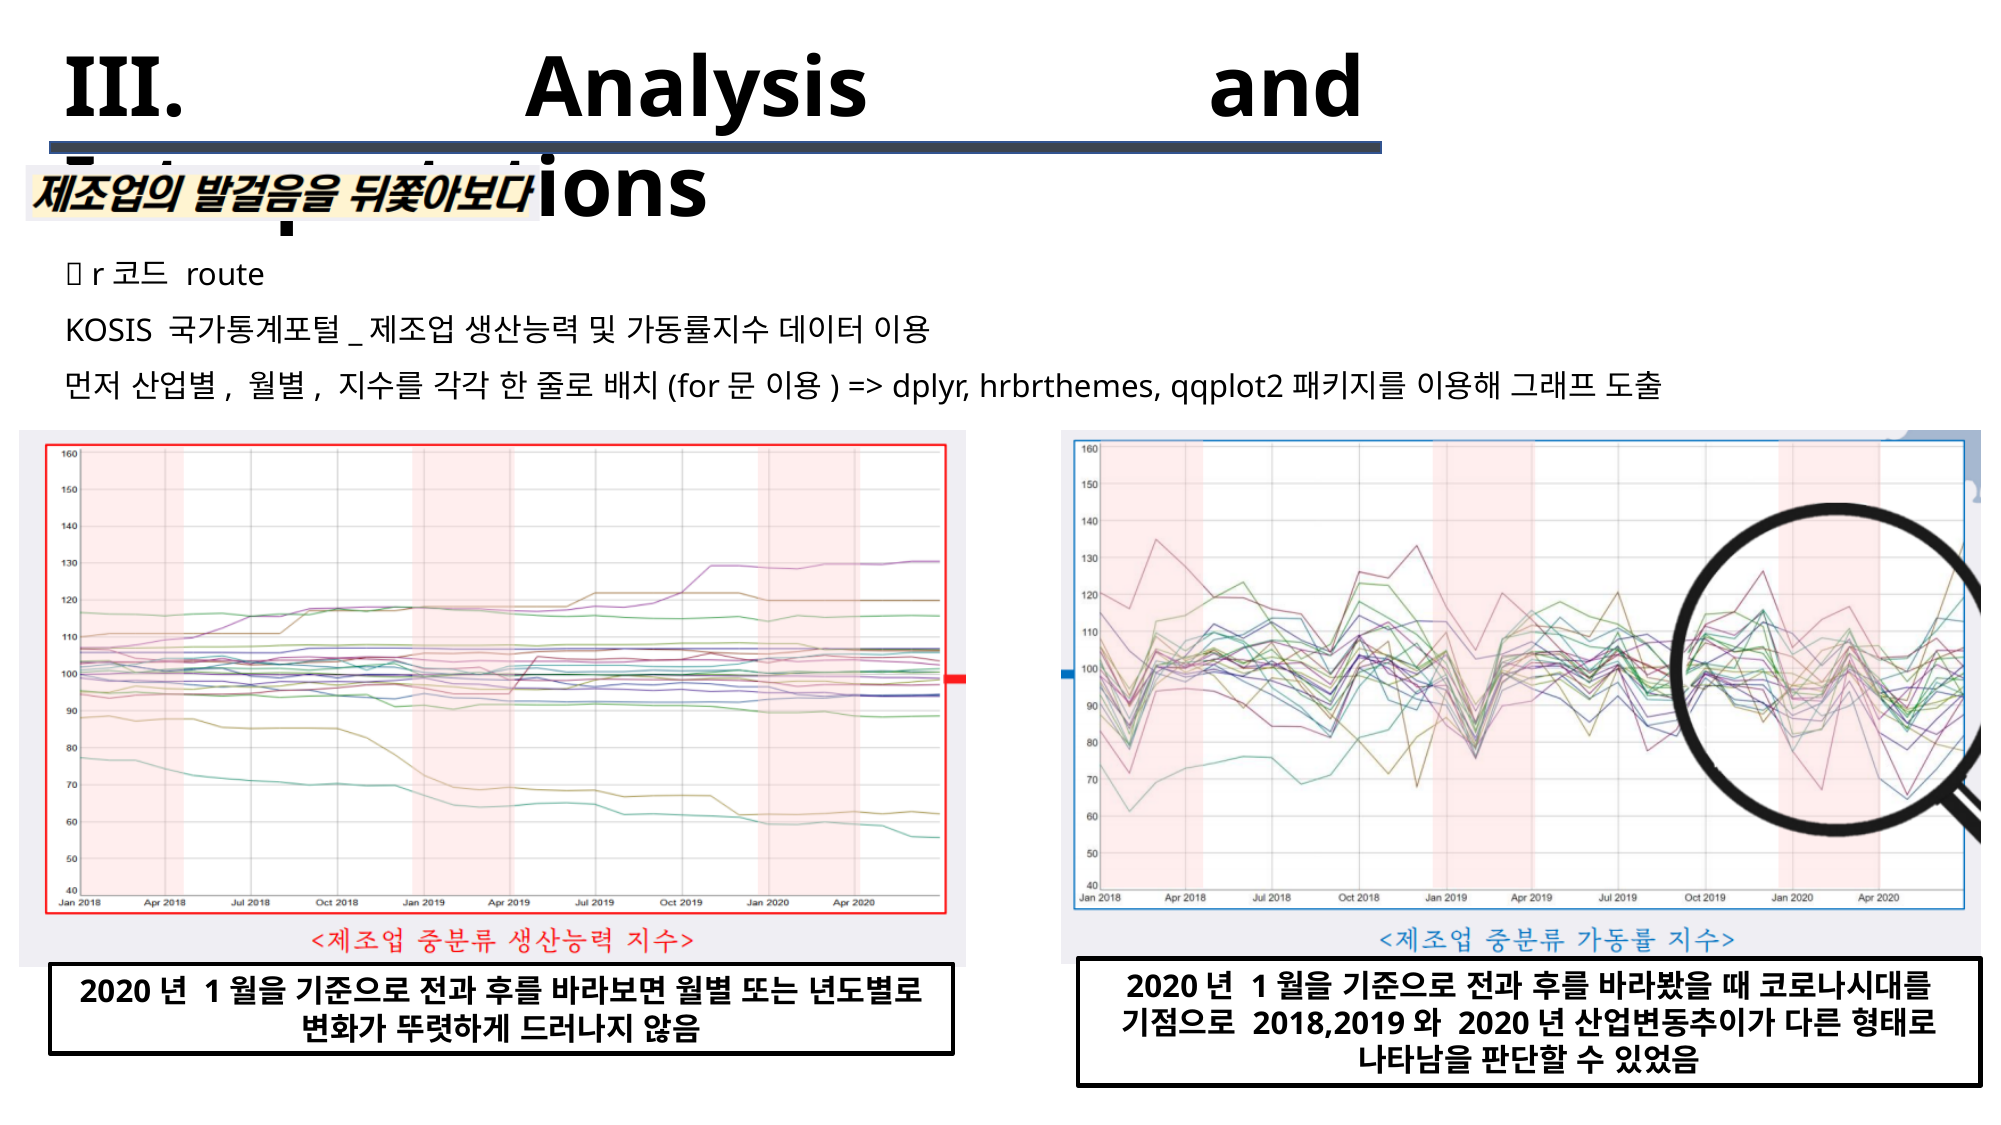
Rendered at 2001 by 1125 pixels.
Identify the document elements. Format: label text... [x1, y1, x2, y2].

text_box 2020년 1월을 기준으로 전과 후를 바라보면 월별 또는 년도별로 변화가 뚜렷하게 드러나지 않음 [50, 967, 953, 1054]
text_box ✅ r코드 route KOSIS 국가통계포털_제조업 생산능력 및 가동률지수 데이터 이용 먼저 산업별, 월별, 지수를 각각 한 줄로 배치(for문 이용) => dplyr, hrbrthemes, qqplot2패키지를 이용해 그래프 도출 [49, 227, 1980, 411]
picture [1061, 430, 1981, 964]
picture [25, 165, 540, 222]
picture [18, 430, 966, 967]
text_box 2020년 1월을 기준으로 전과 후를 바라봤을 때 코로나시대를 기점으로 2018,2019와 2020년 산업변동추이가 다른 형태로 나타남을 판단할 수 있었음 [1077, 964, 1981, 1086]
text_box III. Analysis and Interpretations [50, 154, 1382, 227]
text_box [49, 141, 1382, 154]
text_box III. Analysis and Interpretations [50, 26, 1382, 141]
